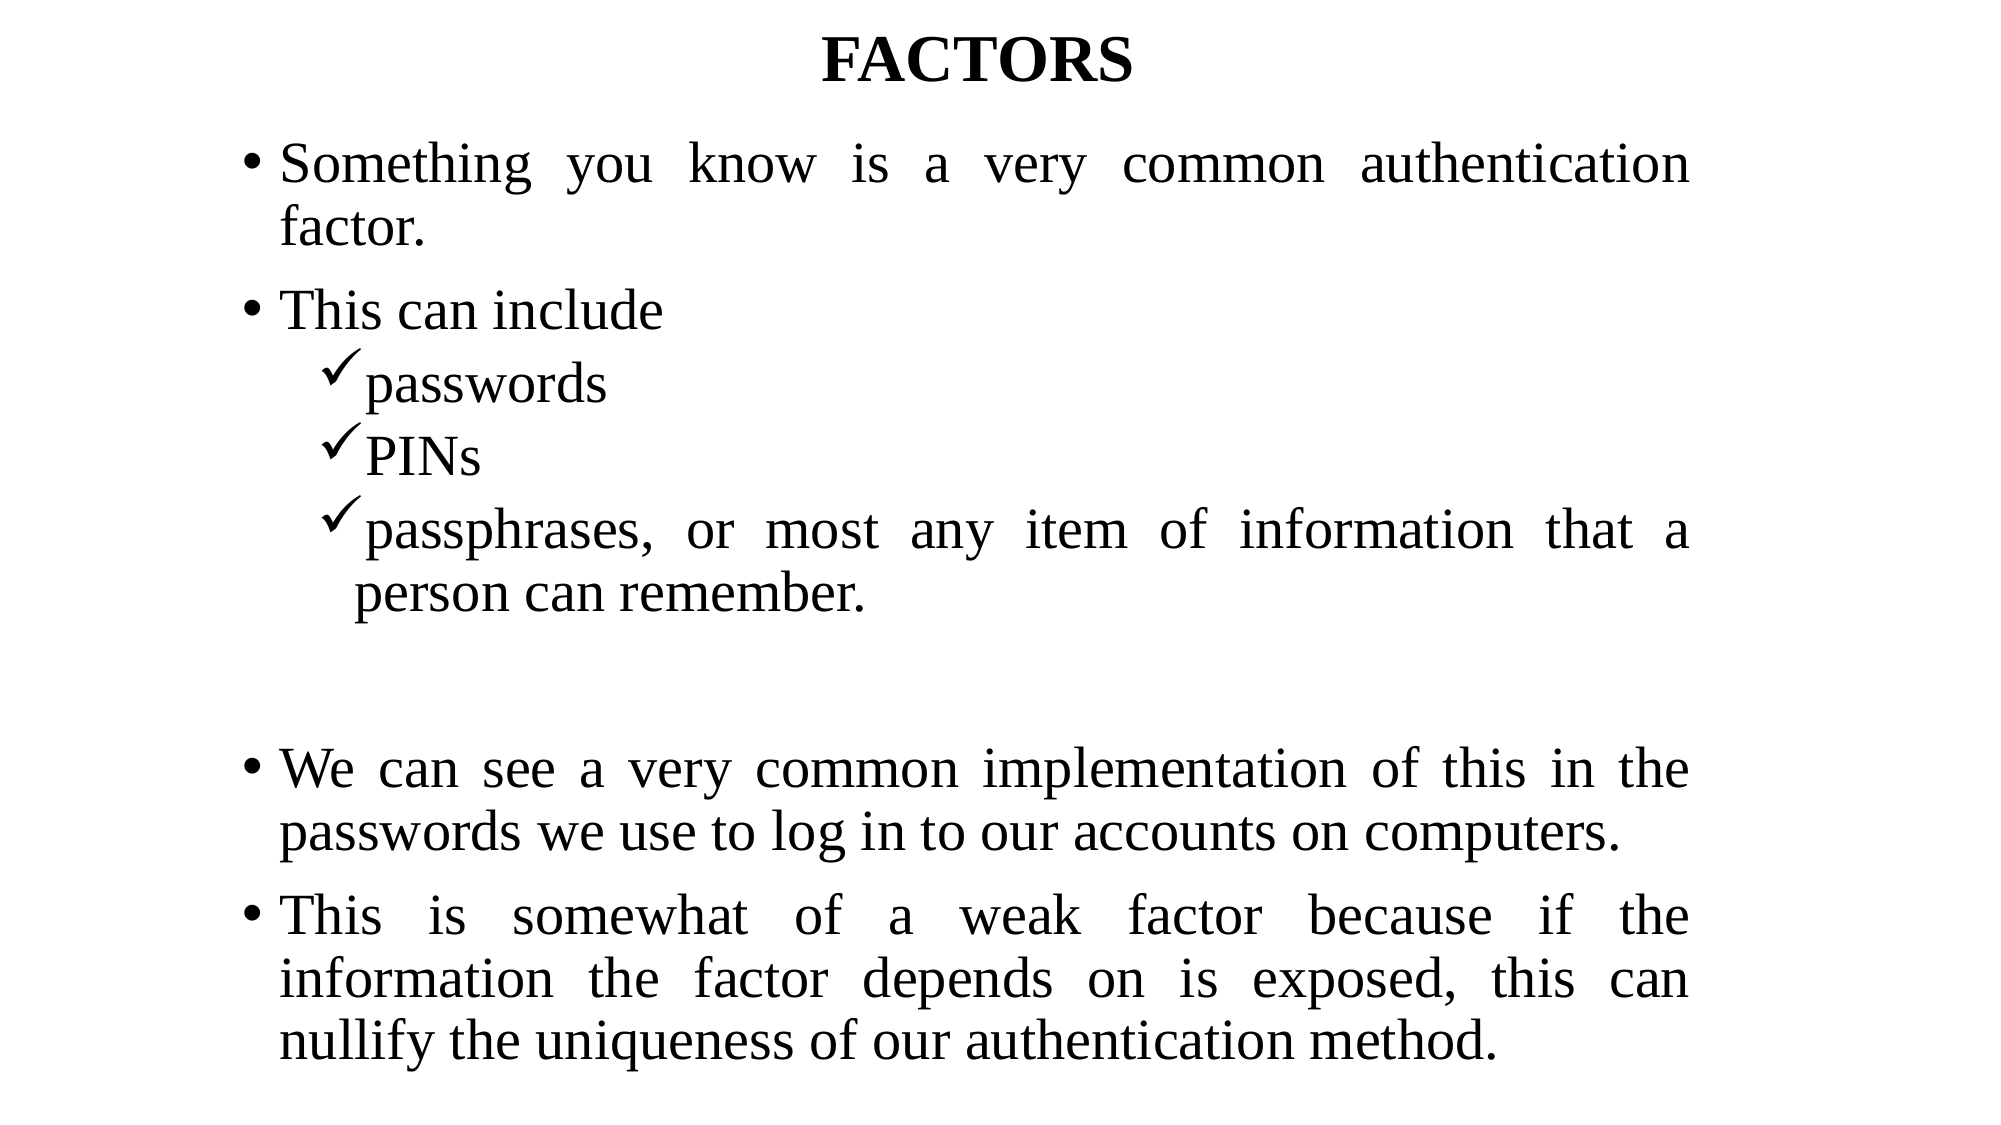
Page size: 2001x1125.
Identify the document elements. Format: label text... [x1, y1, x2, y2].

list Something you know is a very common authentication factor. This can include passwords PINs passphrases, or most any item of information that a person can remember. We can see a very common implementation of this in the passwords we use to log in to our accounts on computers. This is somewhat of a weak factor because if the information the factor depends on is exposed, this can nullify the uniqueness of our authentication method. [227, 125, 1707, 1109]
title FACTORS [477, 16, 1480, 105]
